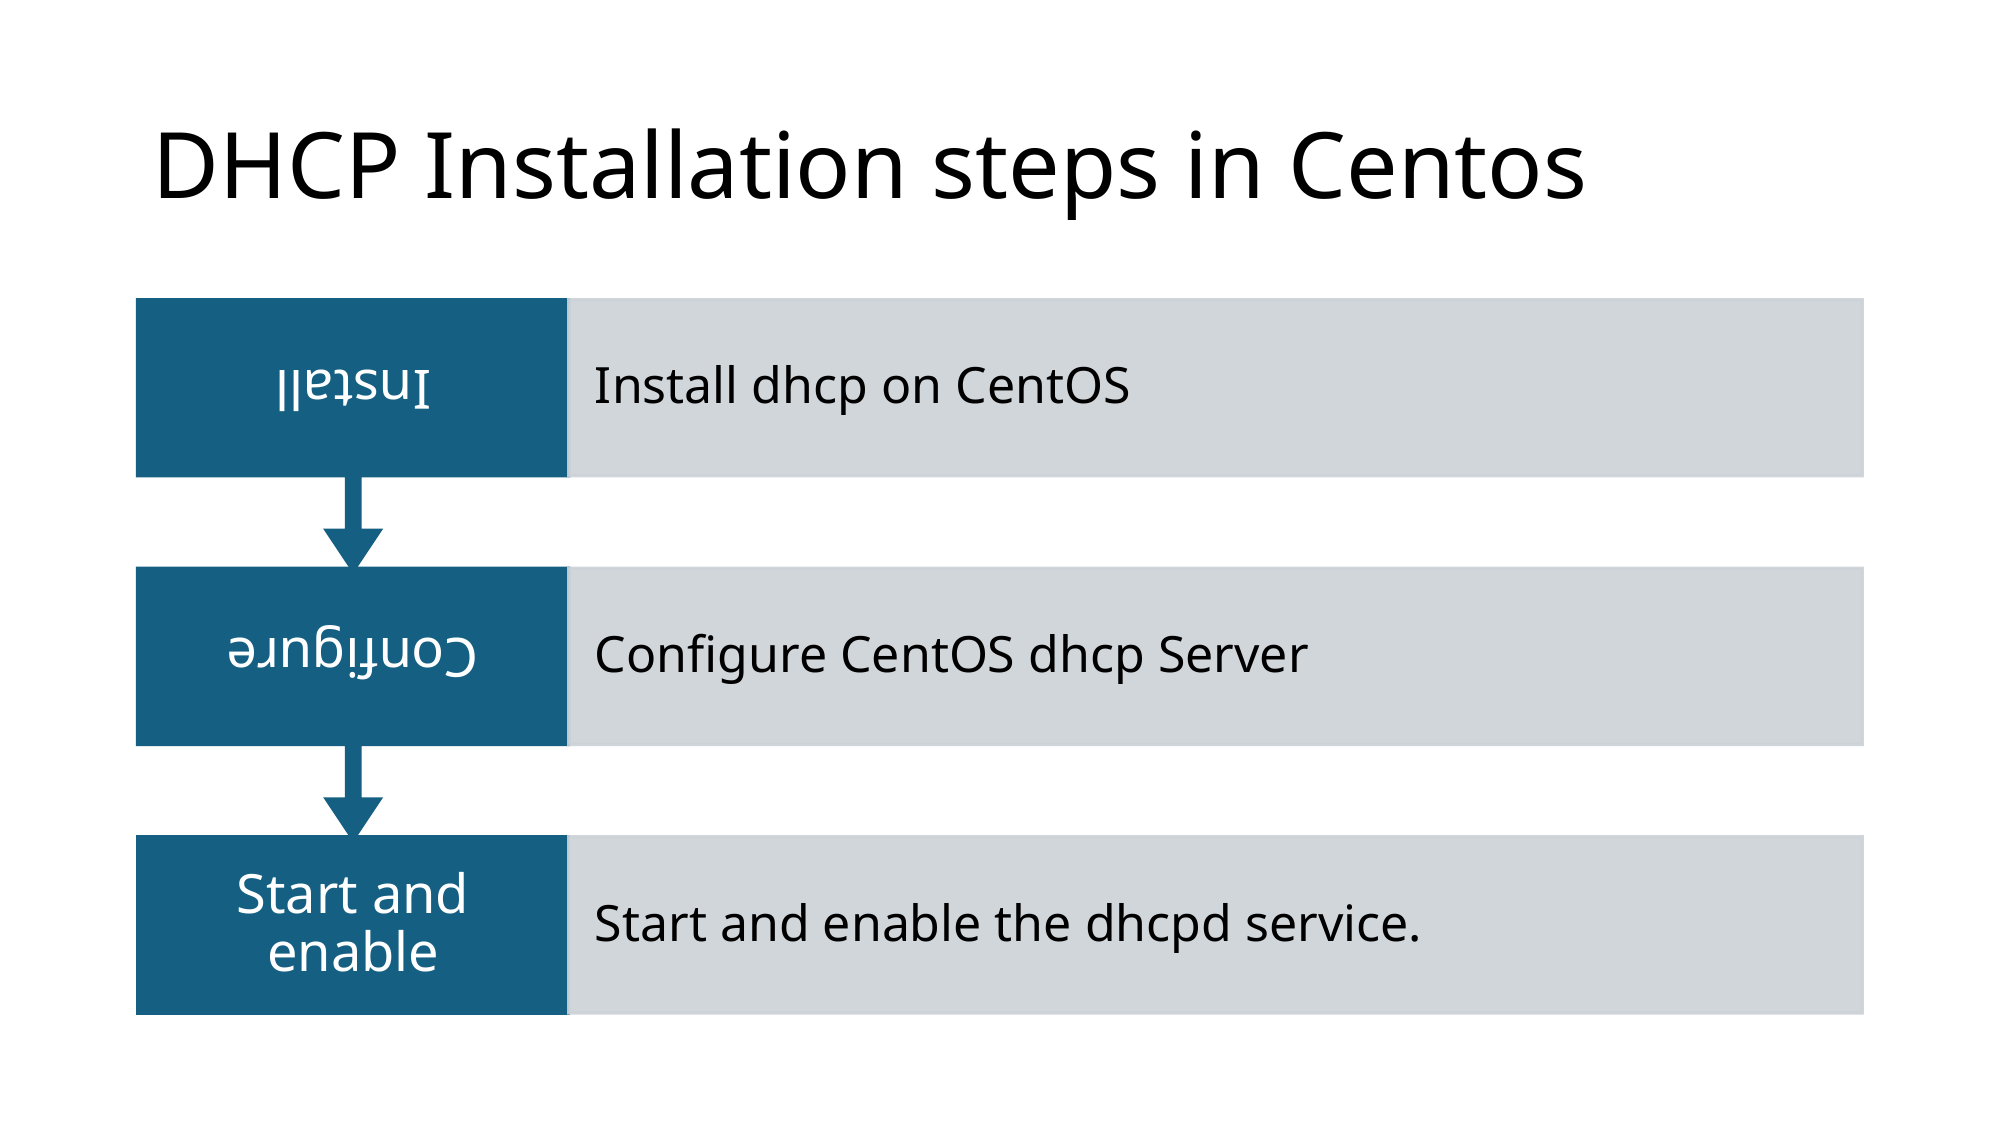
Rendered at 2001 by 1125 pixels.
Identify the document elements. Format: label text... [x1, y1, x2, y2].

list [136, 298, 1863, 1014]
title DHCP Installation steps in Centos [137, 59, 1863, 278]
